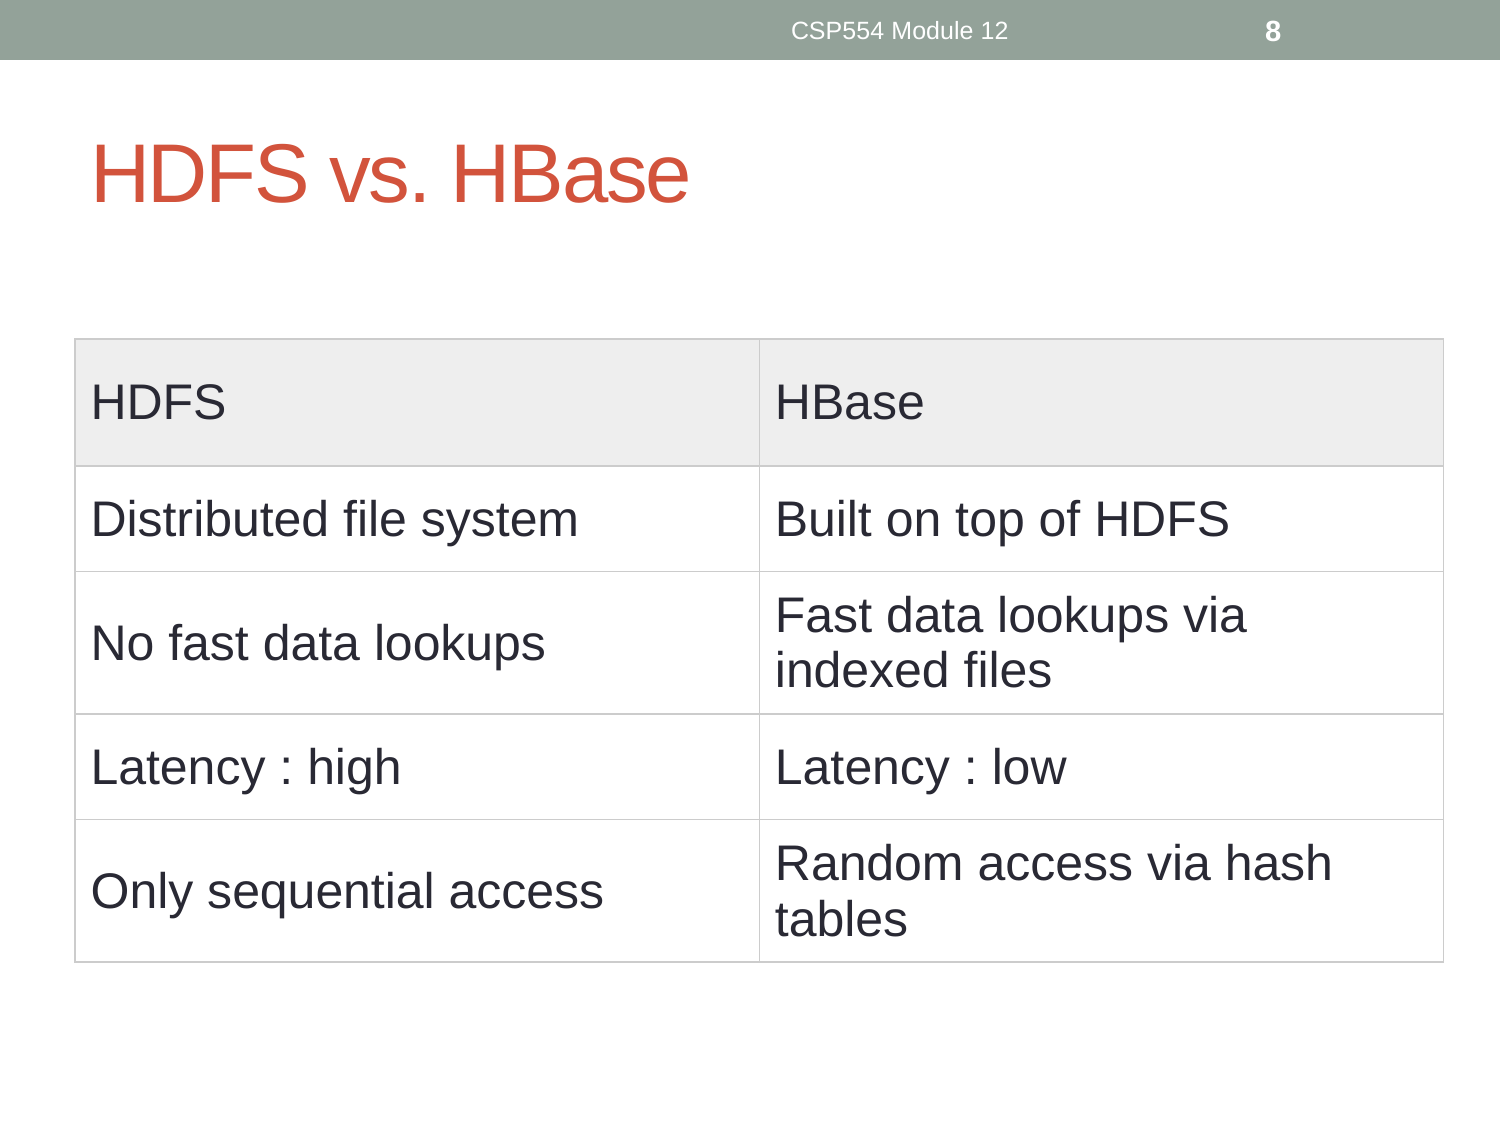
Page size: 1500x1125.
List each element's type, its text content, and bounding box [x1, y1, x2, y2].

table_cell Random access via hash tables [760, 820, 1443, 961]
title HDFS vs. HBase [75, 87, 1425, 250]
table_header HDFS [76, 340, 759, 465]
slide_number 8 [1250, 3, 1425, 57]
table_cell Only sequential access [76, 820, 759, 961]
footer CSP554 Module 12 [562, 3, 1238, 57]
table_cell Latency : high [76, 715, 759, 819]
table_cell No fast data lookups [76, 572, 759, 713]
table_cell Distributed file system [76, 467, 759, 571]
table_cell Built on top of HDFS [760, 467, 1443, 571]
table_header HBase [760, 340, 1443, 465]
text_box [866, 366, 897, 562]
table_cell Fast data lookups via indexed files [760, 572, 1443, 713]
table_cell Latency : low [760, 715, 1443, 819]
